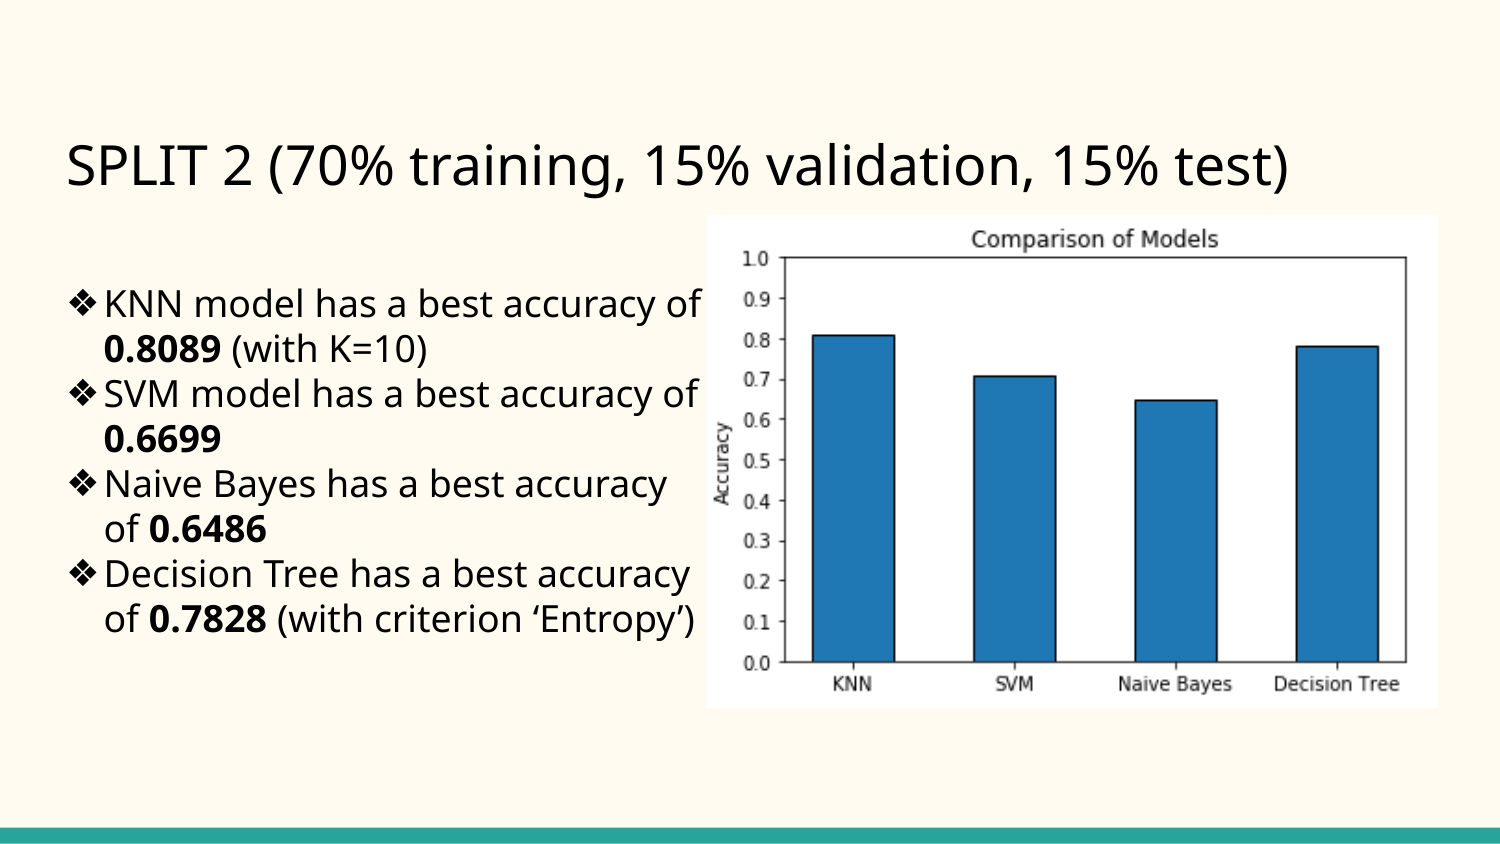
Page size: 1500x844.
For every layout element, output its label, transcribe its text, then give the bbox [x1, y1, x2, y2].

title SPLIT 2 (70% training, 15% validation, 15% test) [51, 115, 1449, 216]
text_box KNN model has a best accuracy of 0.8089 (with K=10) SVM model has a best accuracy of 0.6699 Naive Bayes has a best accuracy of 0.6486 Decision Tree has a best accuracy of 0.7828 (with criterion ‘Entropy’) [51, 264, 700, 655]
picture [706, 215, 1439, 708]
